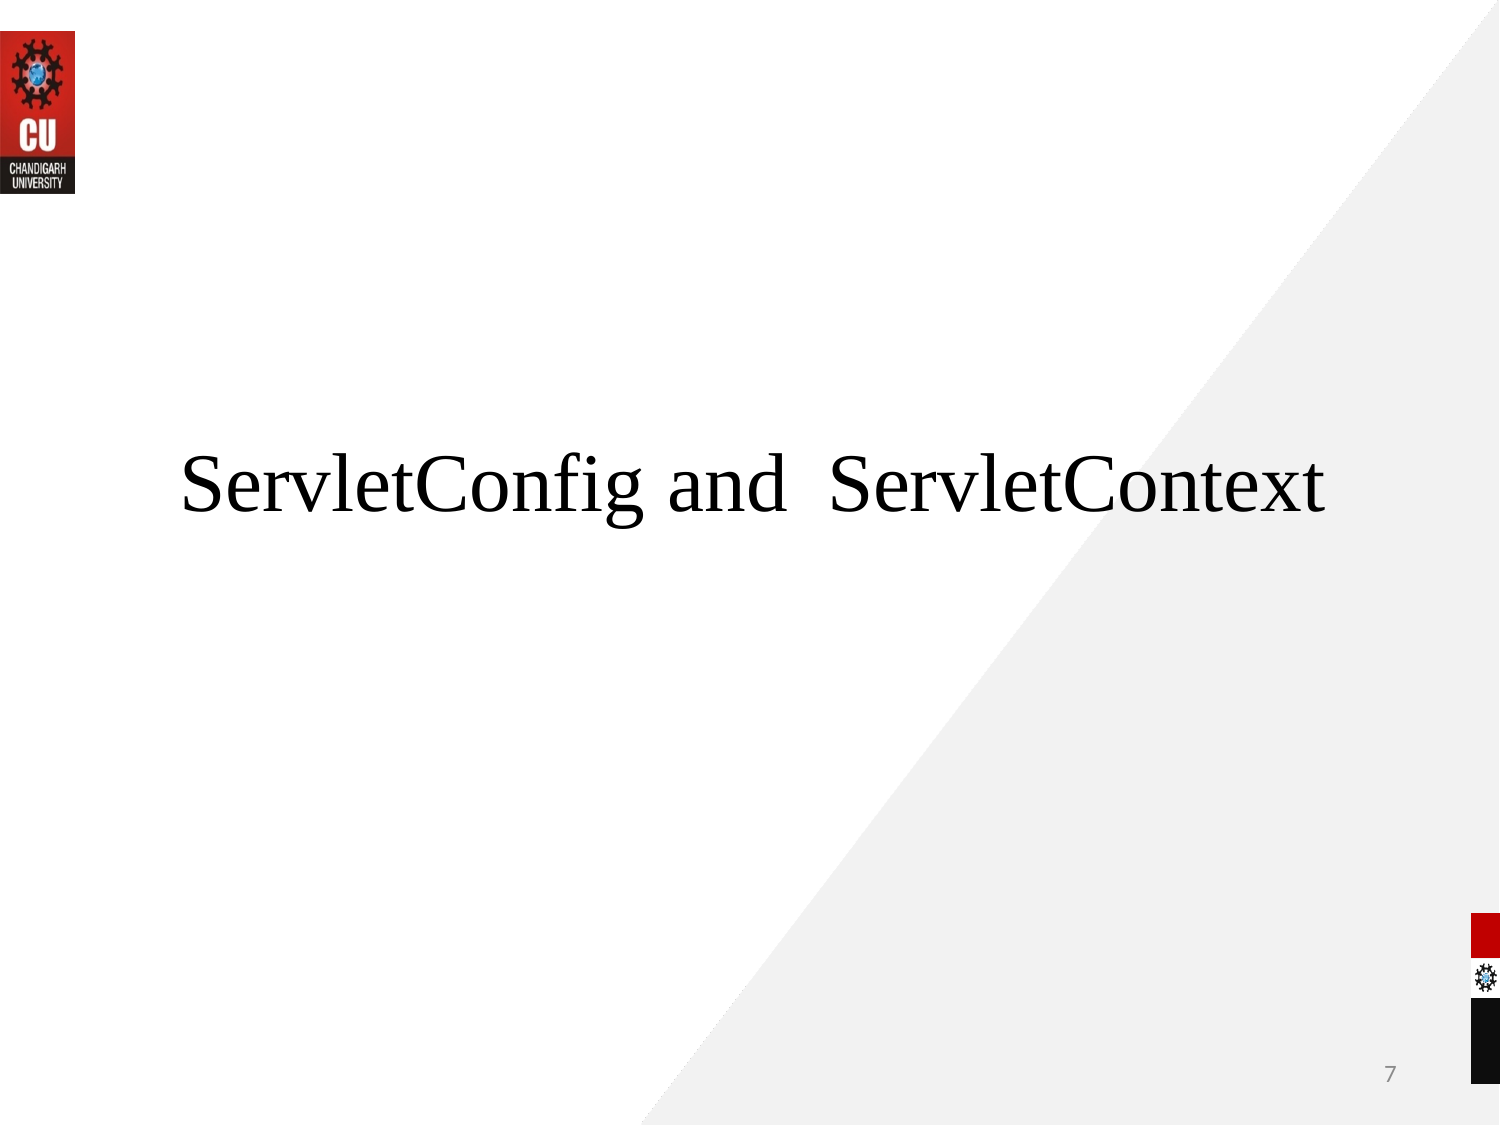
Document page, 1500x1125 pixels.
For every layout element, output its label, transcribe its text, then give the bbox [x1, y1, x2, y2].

title ServletConfig and ServletContext [177, 381, 1327, 572]
slide_number 7 [1059, 746, 1397, 1125]
picture [0, 0, 1500, 1125]
